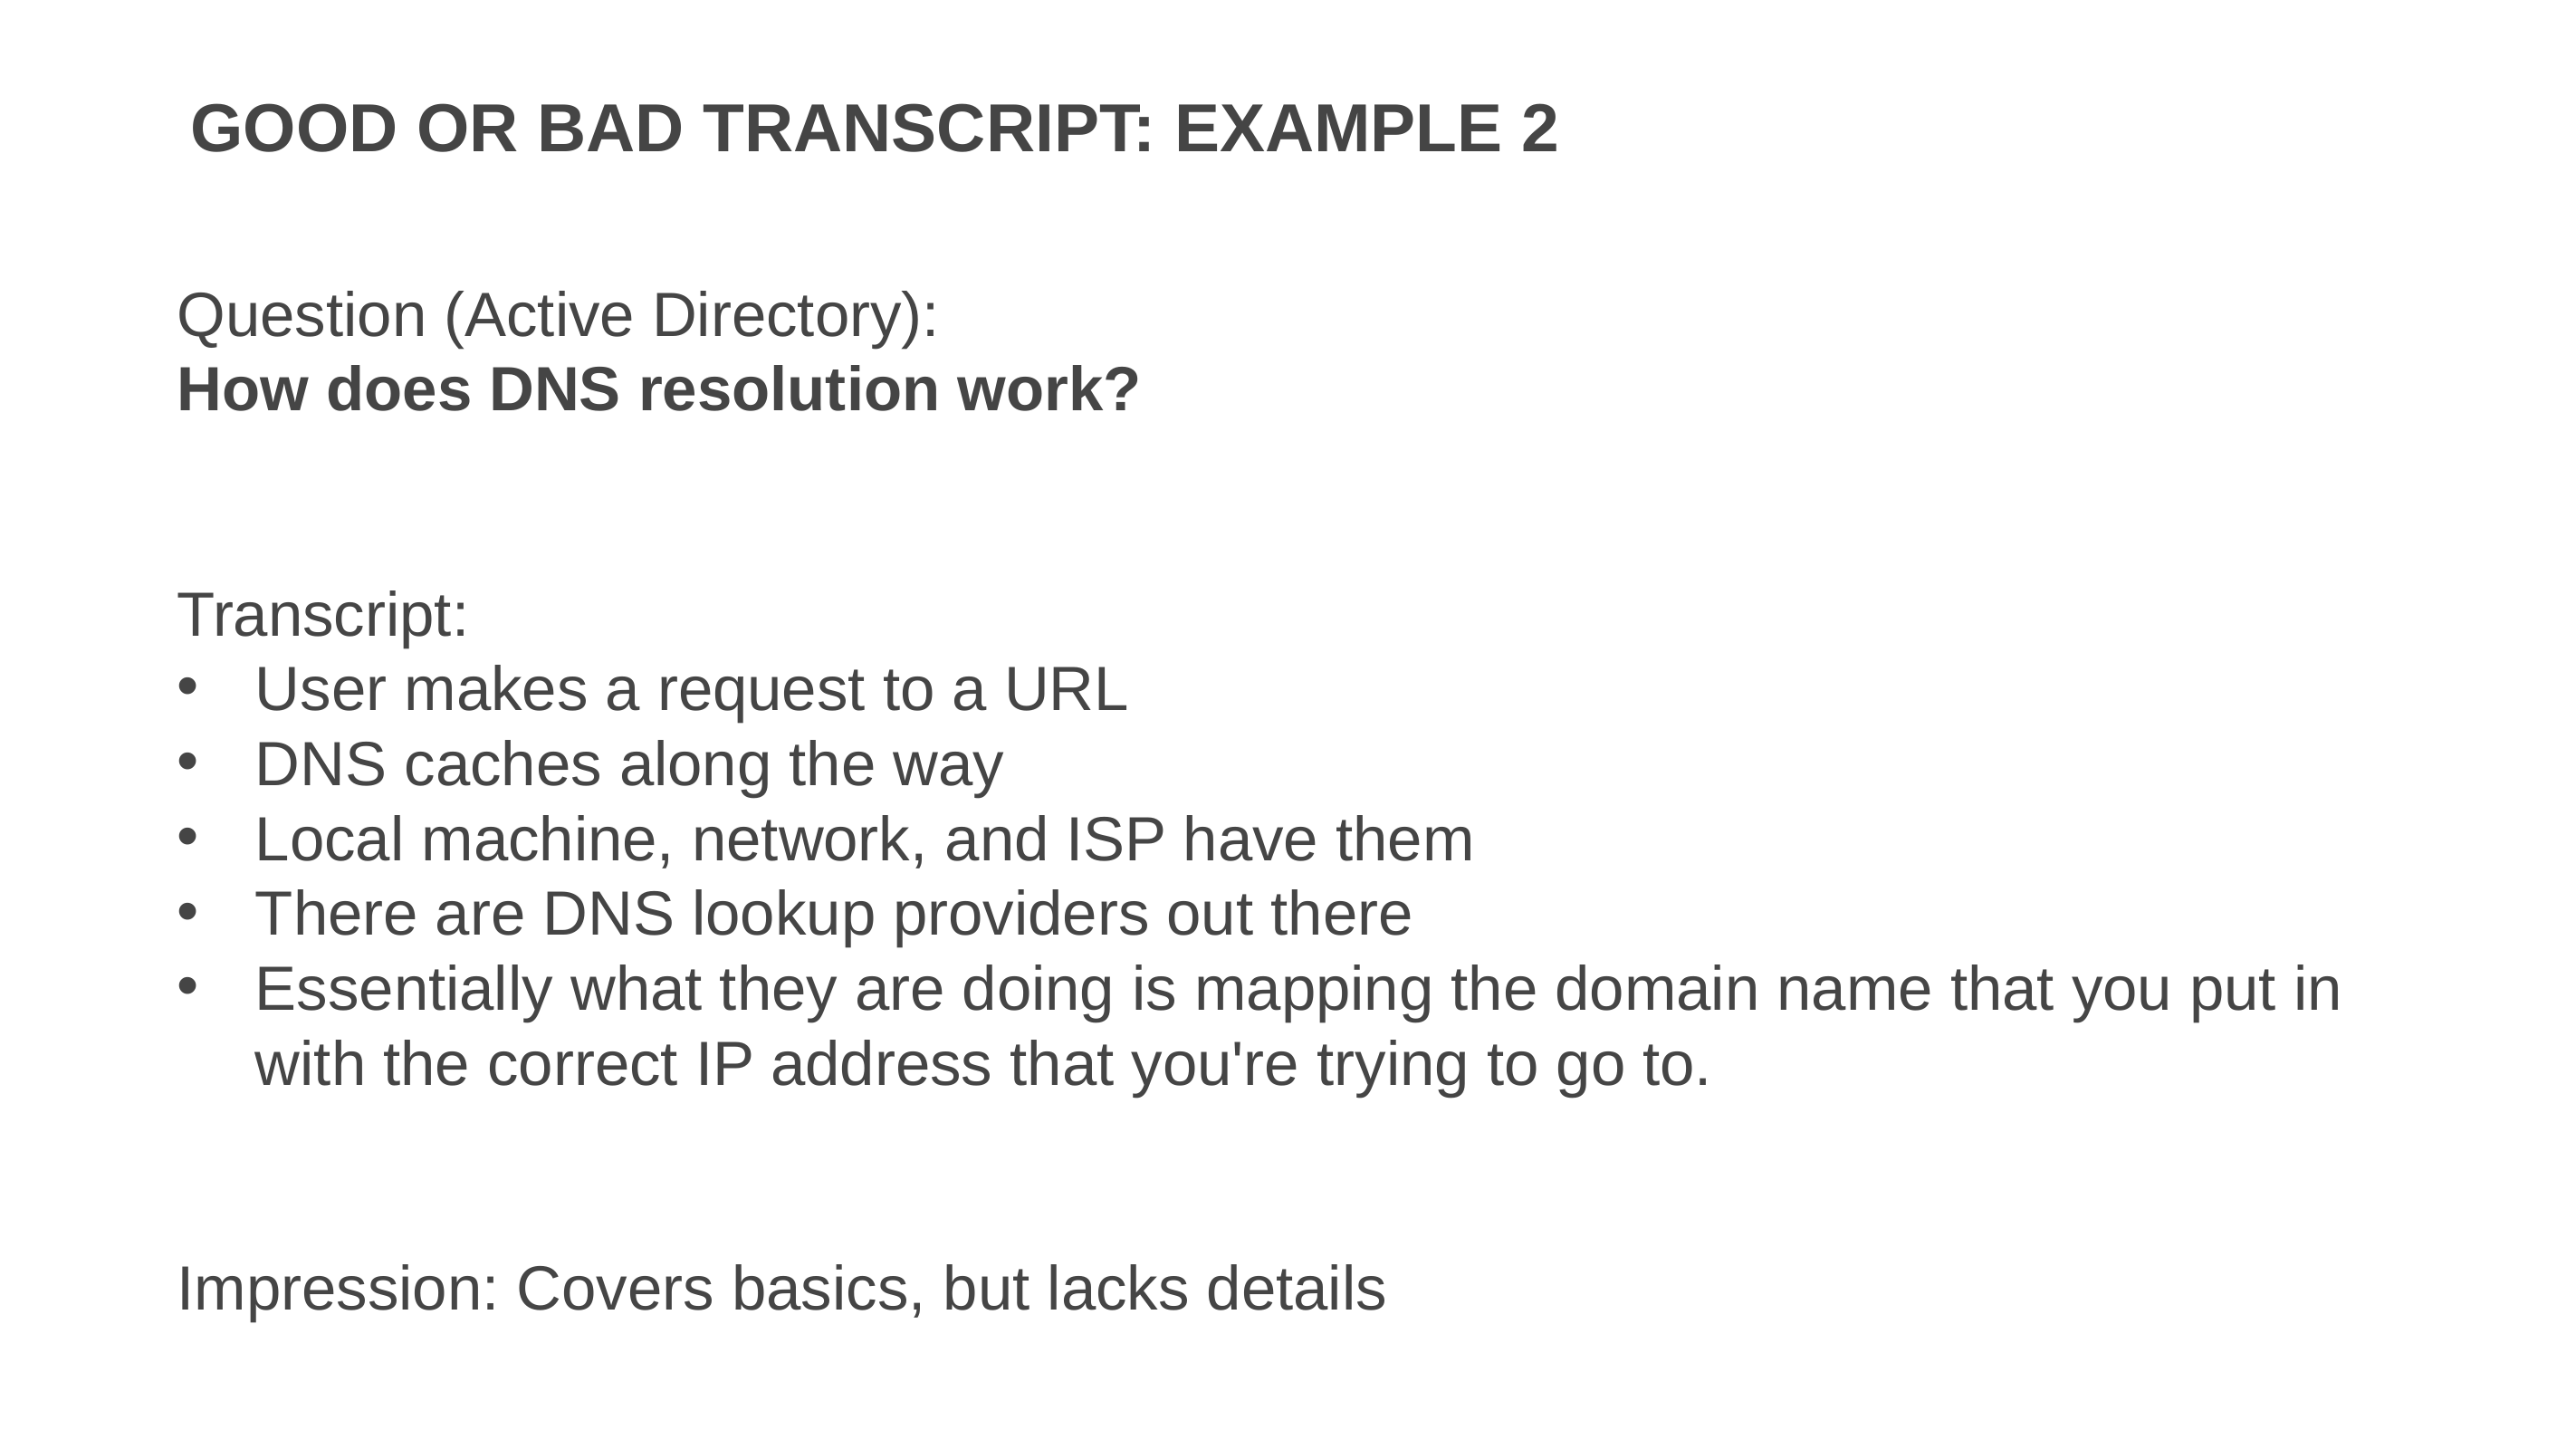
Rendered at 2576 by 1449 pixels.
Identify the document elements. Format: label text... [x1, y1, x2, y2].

list Question (Active Directory): How does DNS resolution work? Transcript: User makes a request to a URL DNS caches along the way Local machine, network, and ISP have them There are DNS lookup providers out there Essentially what they are doing is mapping the domain name that you put in with the correct IP address that you're trying to go to. Impression: Covers basics, but lacks details [177, 273, 2399, 1333]
title Good or bad Transcript: Example 2 [177, 77, 2399, 269]
